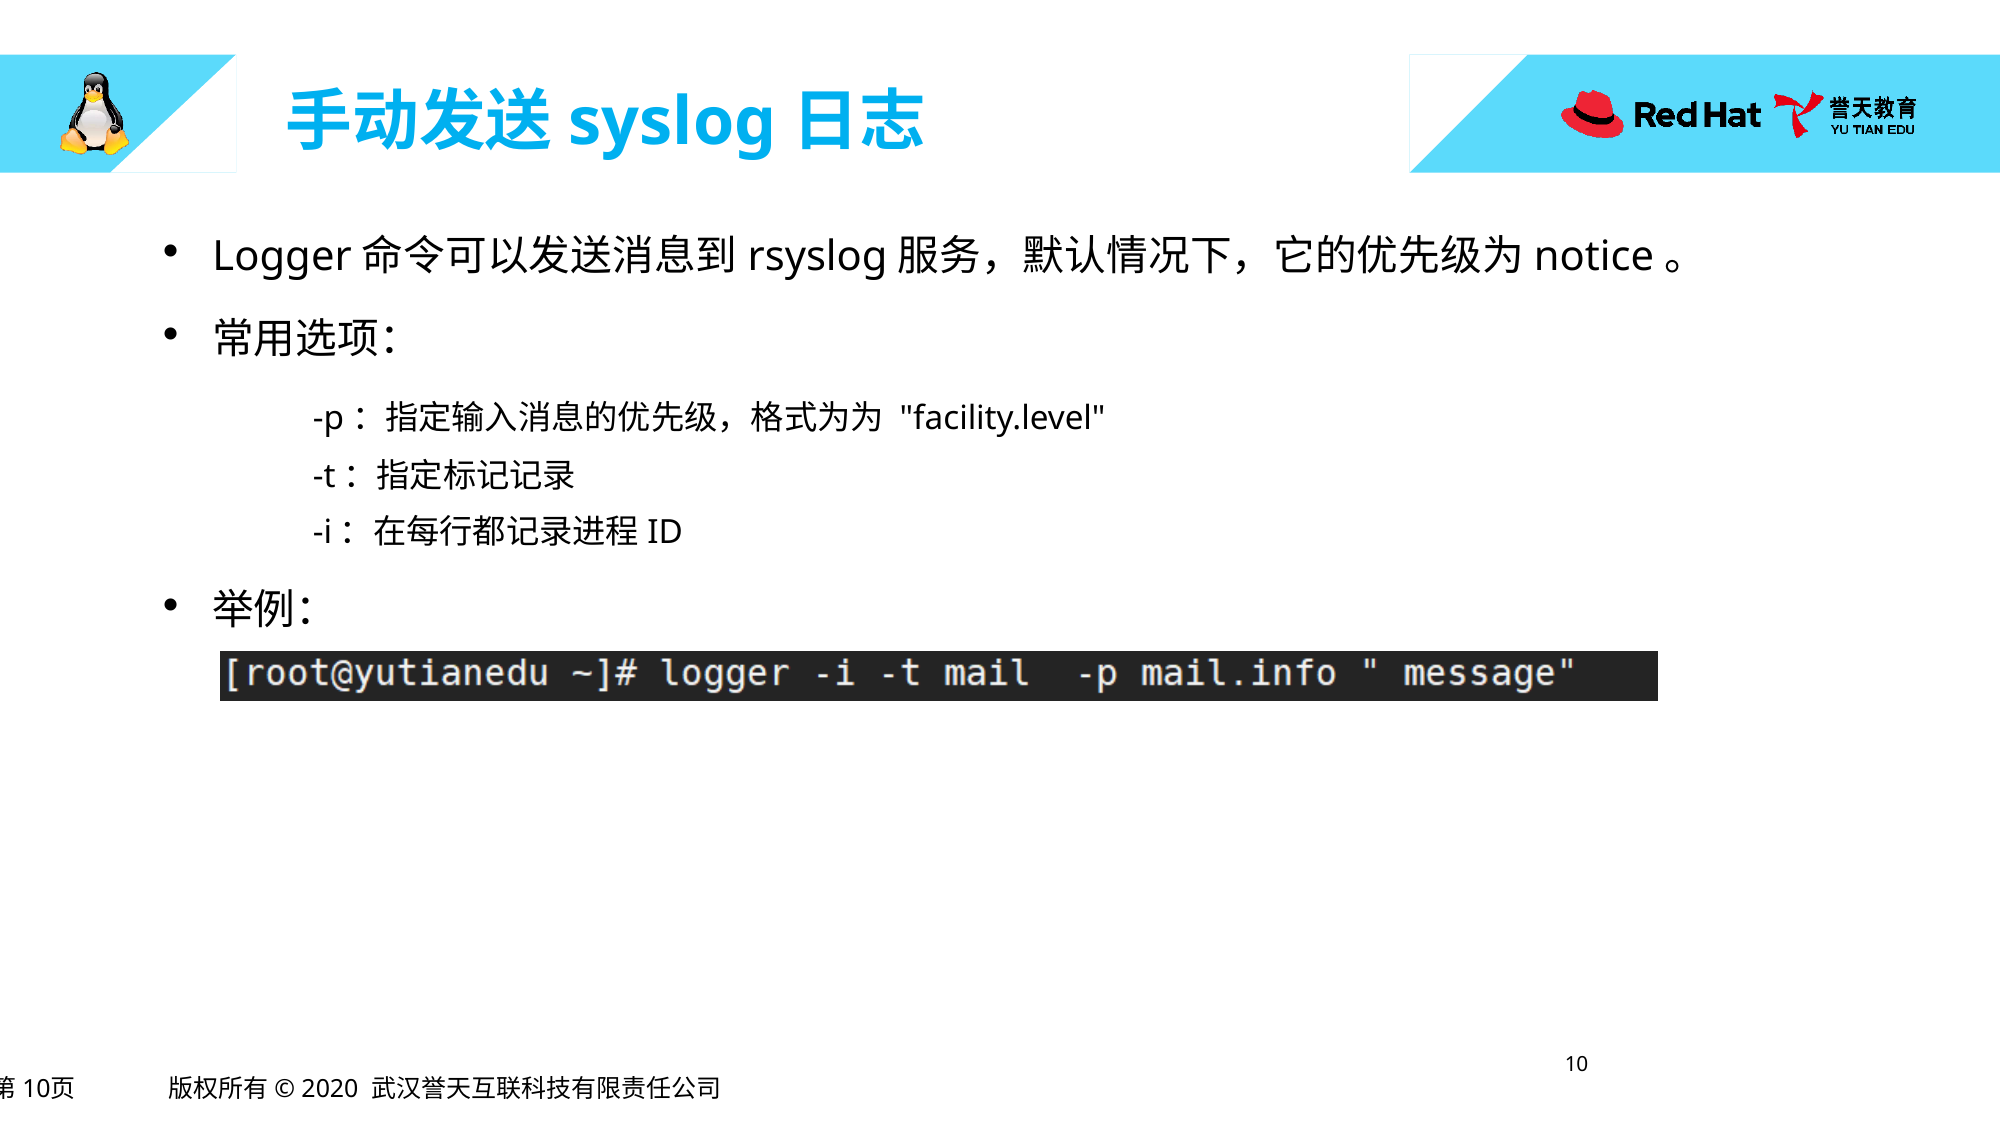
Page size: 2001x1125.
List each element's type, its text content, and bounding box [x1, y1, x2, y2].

picture [1883, 90, 1916, 138]
title 手动发送syslog日志 [268, 69, 1883, 175]
slide_number 9 [1550, 1042, 2000, 1103]
picture [220, 650, 1659, 702]
list Logger命令可以发送消息到rsyslog服务，默认情况下，它的优先级为notice。 常用选项： -p：指定输入消息的优先级，格式为为 "facility.level" -t：指定标记记录 -i：在每行都记录进程ID 举例： [149, 202, 1883, 971]
picture [60, 72, 129, 155]
